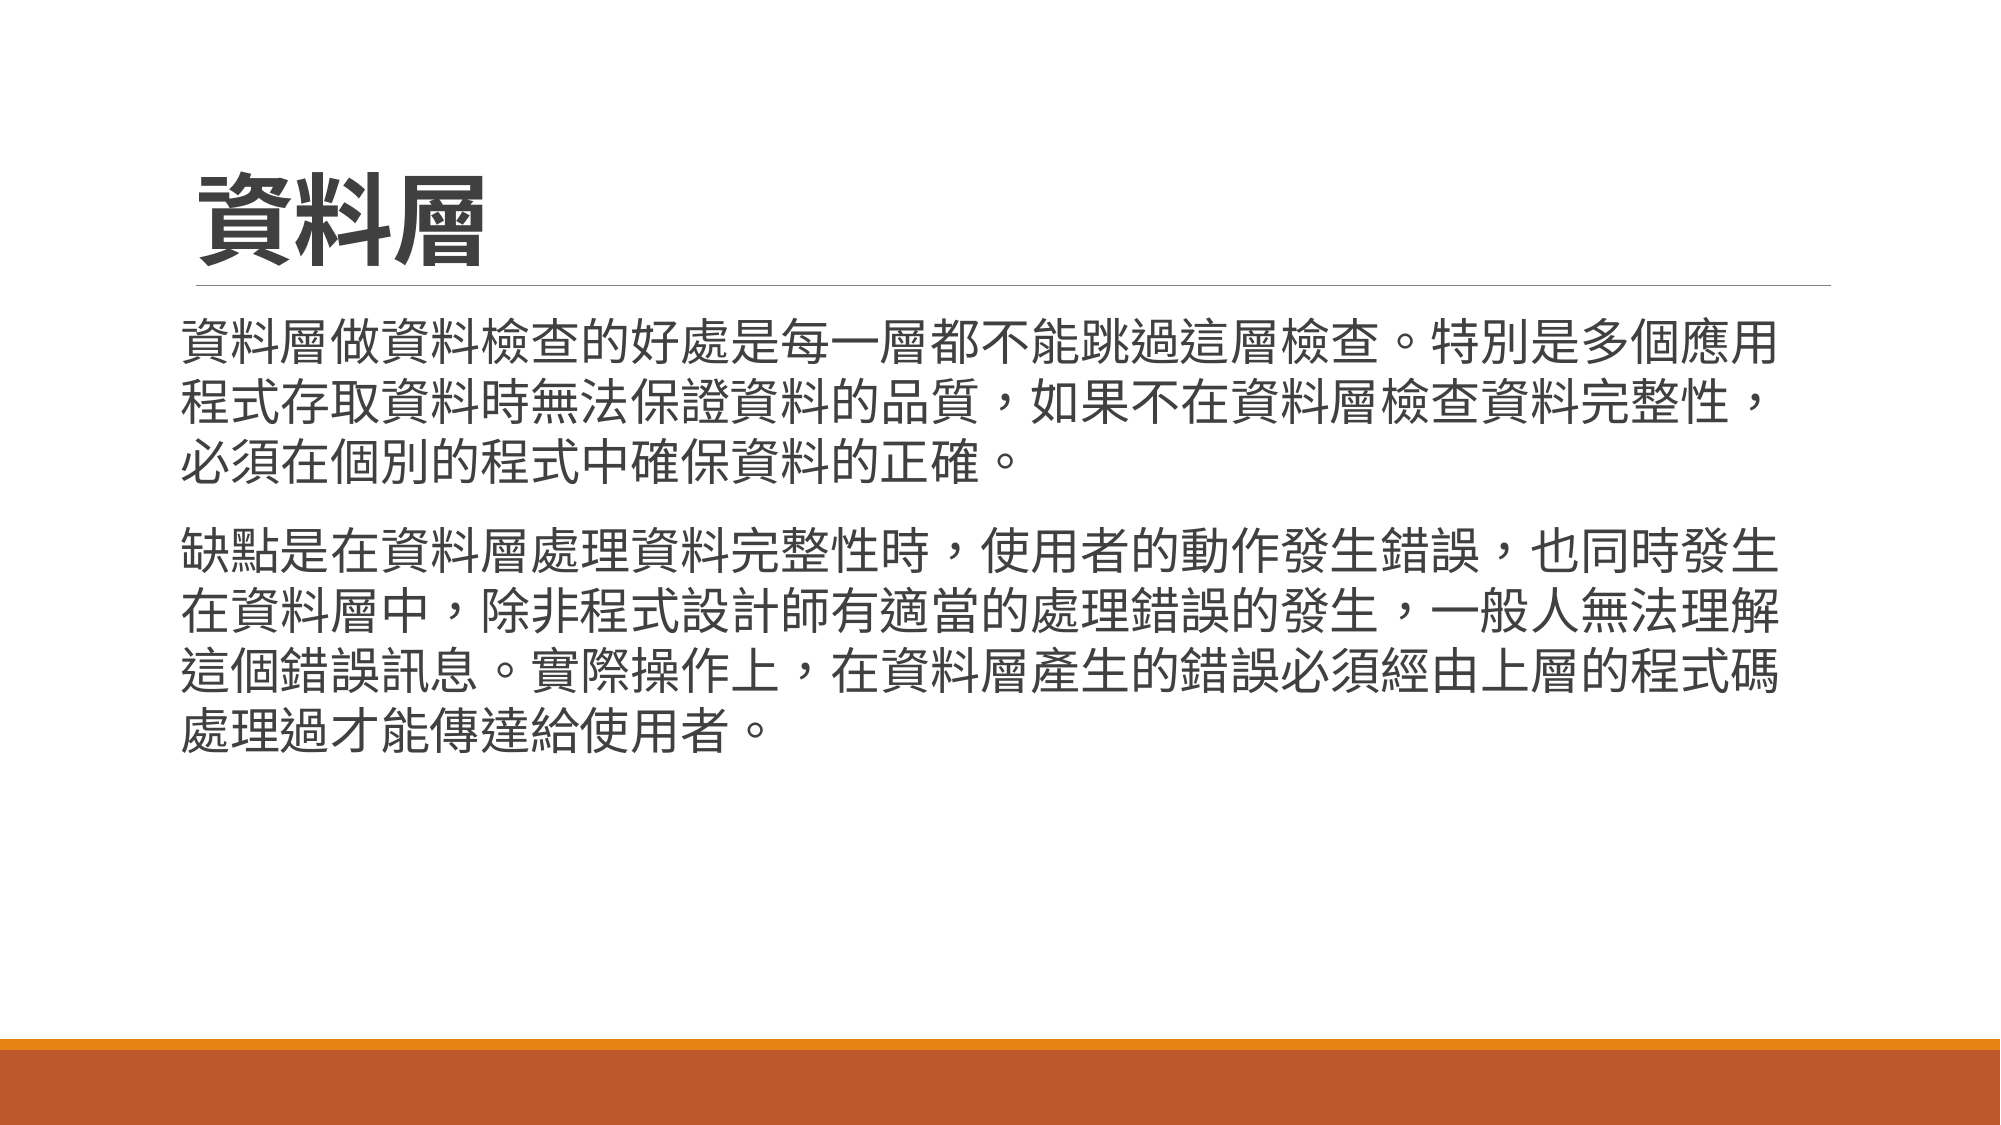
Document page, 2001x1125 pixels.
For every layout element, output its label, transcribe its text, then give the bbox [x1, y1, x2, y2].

title 資料層 [180, 47, 1830, 285]
list 資料層做資料檢查的好處是每一層都不能跳過這層檢查。特別是多個應用程式存取資料時無法保證資料的品質，如果不在資料層檢查資料完整性，必須在個別的程式中確保資料的正確。 缺點是在資料層處理資料完整性時，使用者的動作發生錯誤，也同時發生在資料層中，除非程式設計師有適當的處理錯誤的發生，一般人無法理解這個錯誤訊息。實際操作上，在資料層產生的錯誤必須經由上層的程式碼處理過才能傳達給使用者。 [180, 302, 1830, 963]
